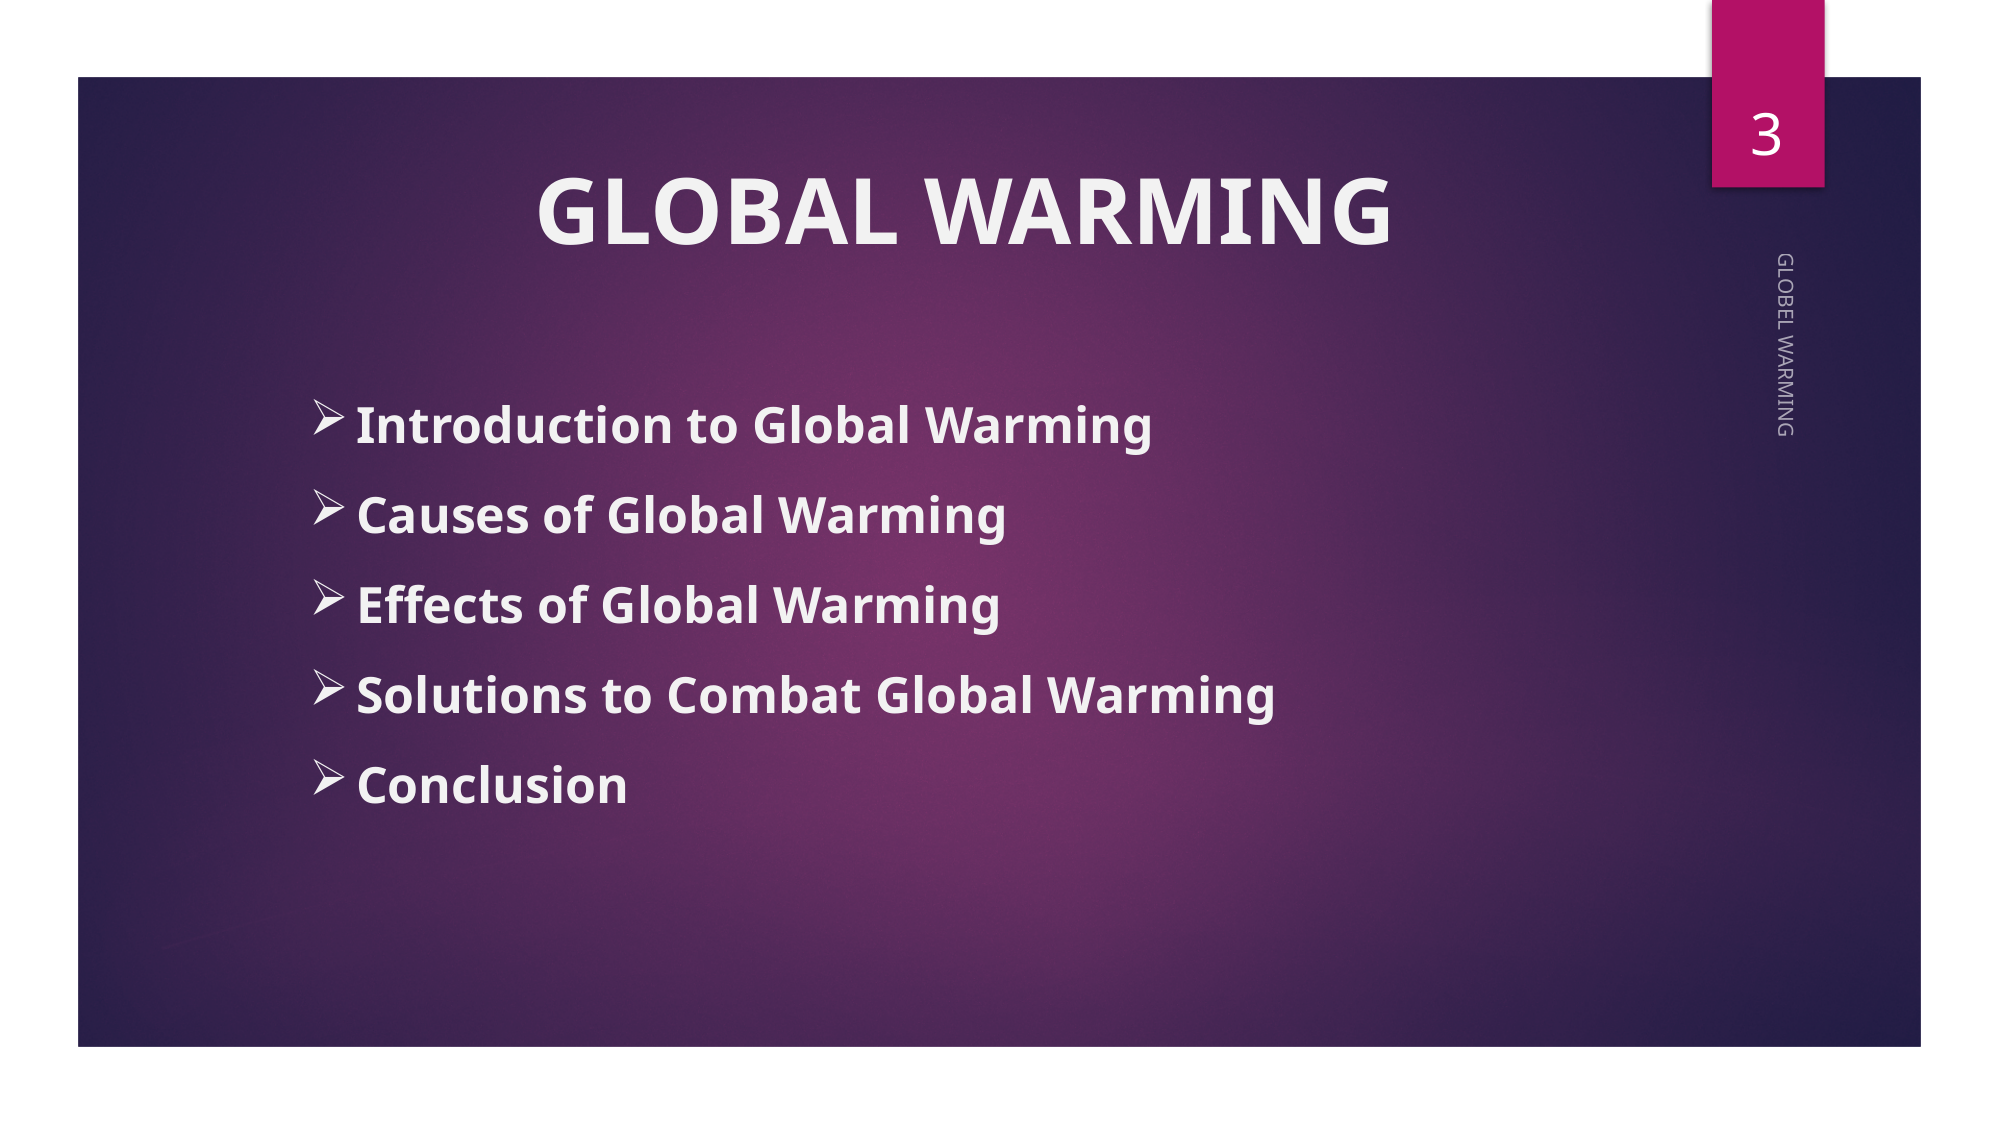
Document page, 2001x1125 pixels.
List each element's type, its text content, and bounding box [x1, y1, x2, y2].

text_box Introduction to Global Warming Causes of Global Warming Effects of Global Warming Solutions to Combat Global Warming Conclusion [294, 355, 1612, 821]
footer GLOBEL WARMING [1760, 237, 1811, 872]
text_box GLOBAL WARMING [519, 145, 1521, 271]
slide_number 3 [1698, 48, 1836, 175]
